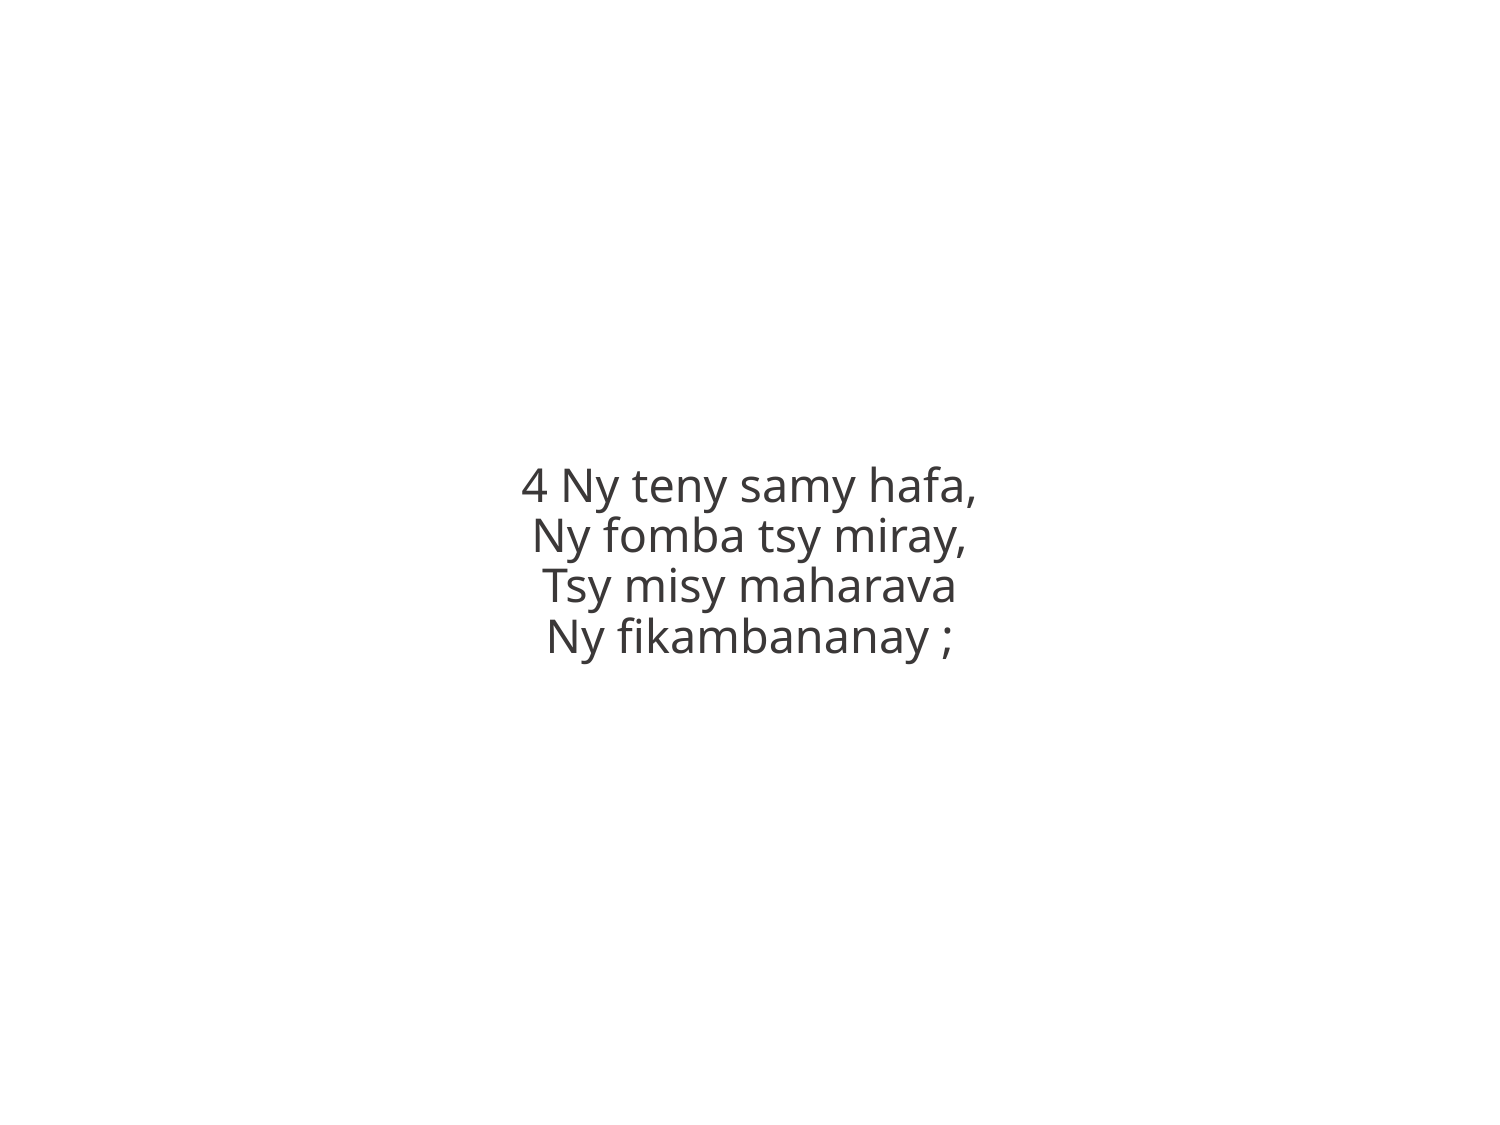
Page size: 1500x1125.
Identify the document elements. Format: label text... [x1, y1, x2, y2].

title 4 Ny teny samy hafa, Ny fomba tsy miray, Tsy misy maharava Ny fikambananay ; [103, 453, 1397, 672]
